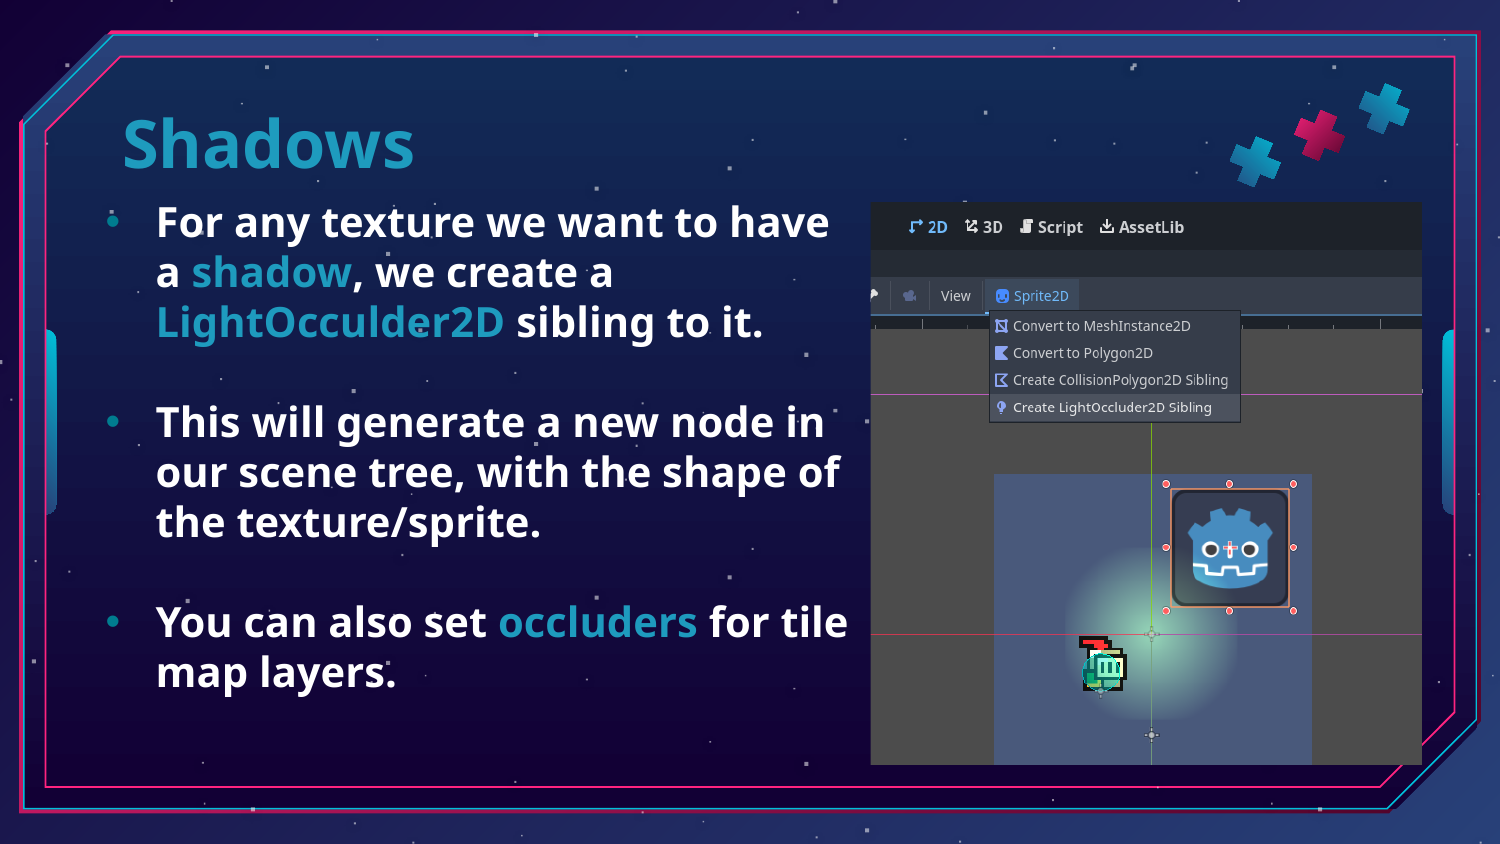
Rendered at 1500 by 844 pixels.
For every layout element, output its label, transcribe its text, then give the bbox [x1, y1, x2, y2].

title Shadows [107, 87, 507, 182]
subtitle For any texture we want to have a shadow, we create a LightOcculder2D sibling to it. This will generate a new node in our scene tree, with the shape of the texture/sprite. You can also set occluders for tile map layers. [65, 181, 871, 791]
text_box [1226, 112, 1413, 159]
picture [870, 201, 1423, 765]
